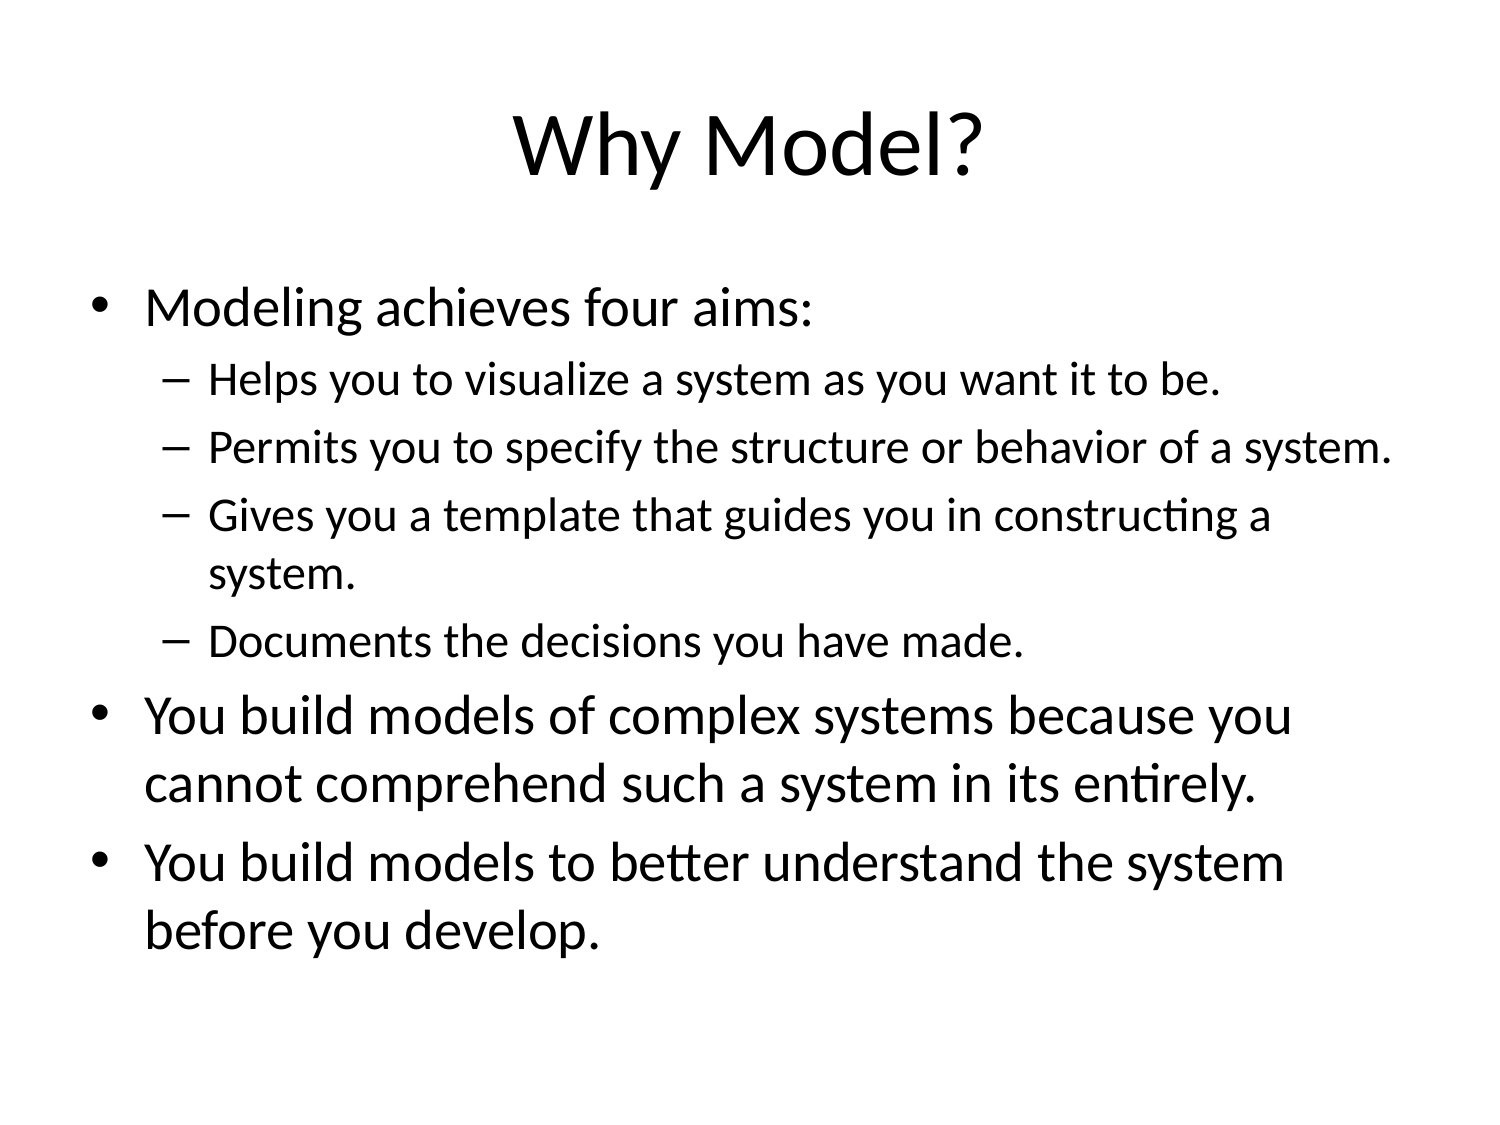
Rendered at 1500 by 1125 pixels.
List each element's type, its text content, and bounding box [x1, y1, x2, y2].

title Why Model? [75, 45, 1425, 233]
list Modeling achieves four aims: Helps you to visualize a system as you want it to be. Permits you to specify the structure or behavior of a system. Gives you a template that guides you in constructing a system. Documents the decisions you have made. You build models of complex systems because you cannot comprehend such a system in its entirely. You build models to better understand the system before you develop. [75, 262, 1425, 1005]
